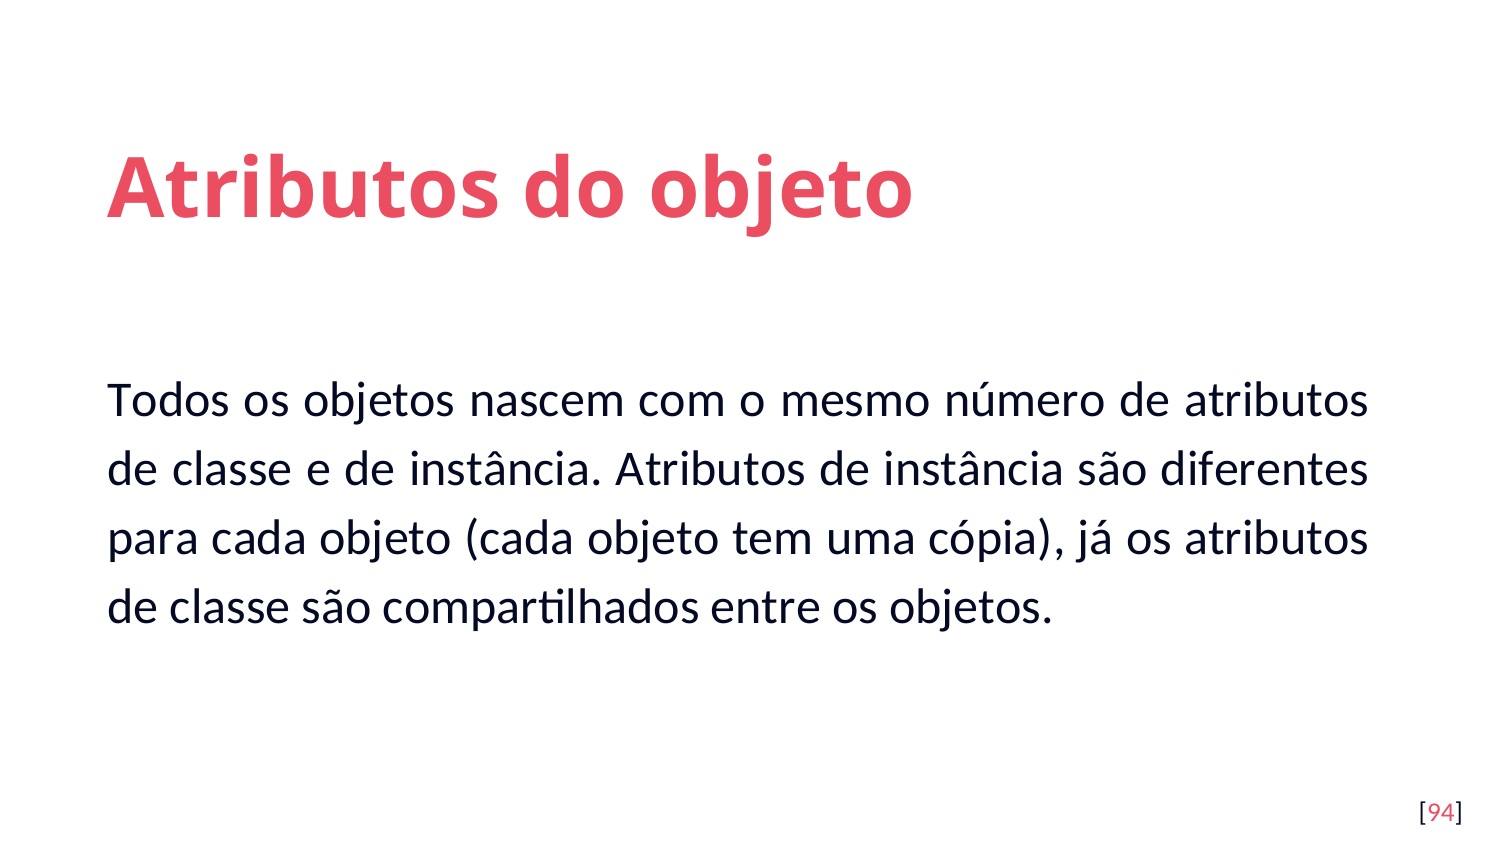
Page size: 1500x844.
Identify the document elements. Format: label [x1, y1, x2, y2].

text_box [1403, 779, 1494, 844]
text_box [92, 104, 1408, 749]
